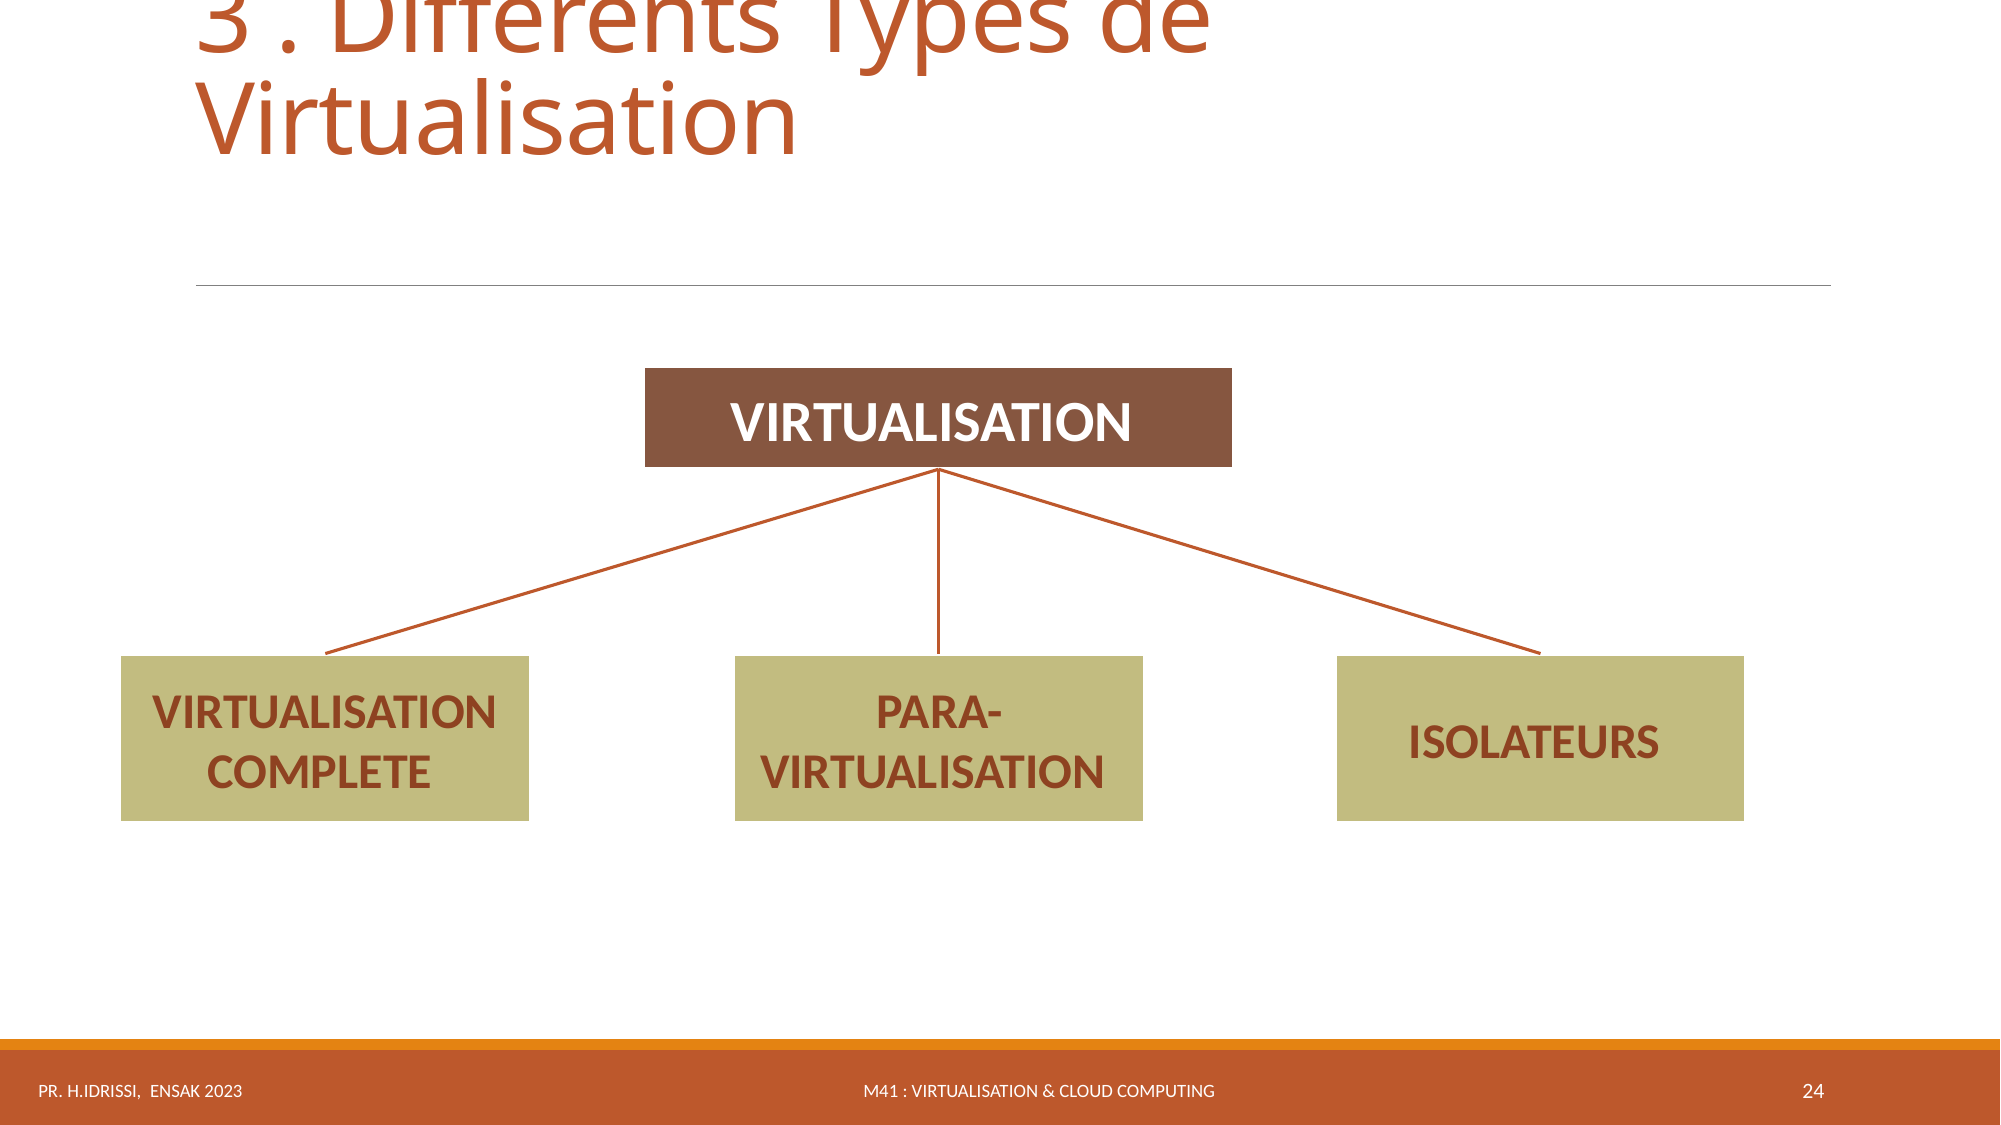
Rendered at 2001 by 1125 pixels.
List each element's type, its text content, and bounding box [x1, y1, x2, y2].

text_box VIRTUALISATION [641, 364, 1236, 465]
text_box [938, 468, 1541, 655]
text_box ISOLATEURS [1332, 651, 1749, 825]
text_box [324, 468, 936, 655]
footer Pr. H.IDRISSI, ENSAK 2023 [21, 1059, 260, 1120]
text_box PARA-VIRTUALISATION [730, 663, 1147, 825]
title 3 . Différents Types de Virtualisation [180, 47, 1830, 183]
text_box M41 : Virtualisation & Cloud Computing [807, 1059, 1271, 1120]
text_box VIRTUALISATION COMPLETE [117, 651, 533, 825]
slide_number 24 [1624, 1059, 1840, 1120]
